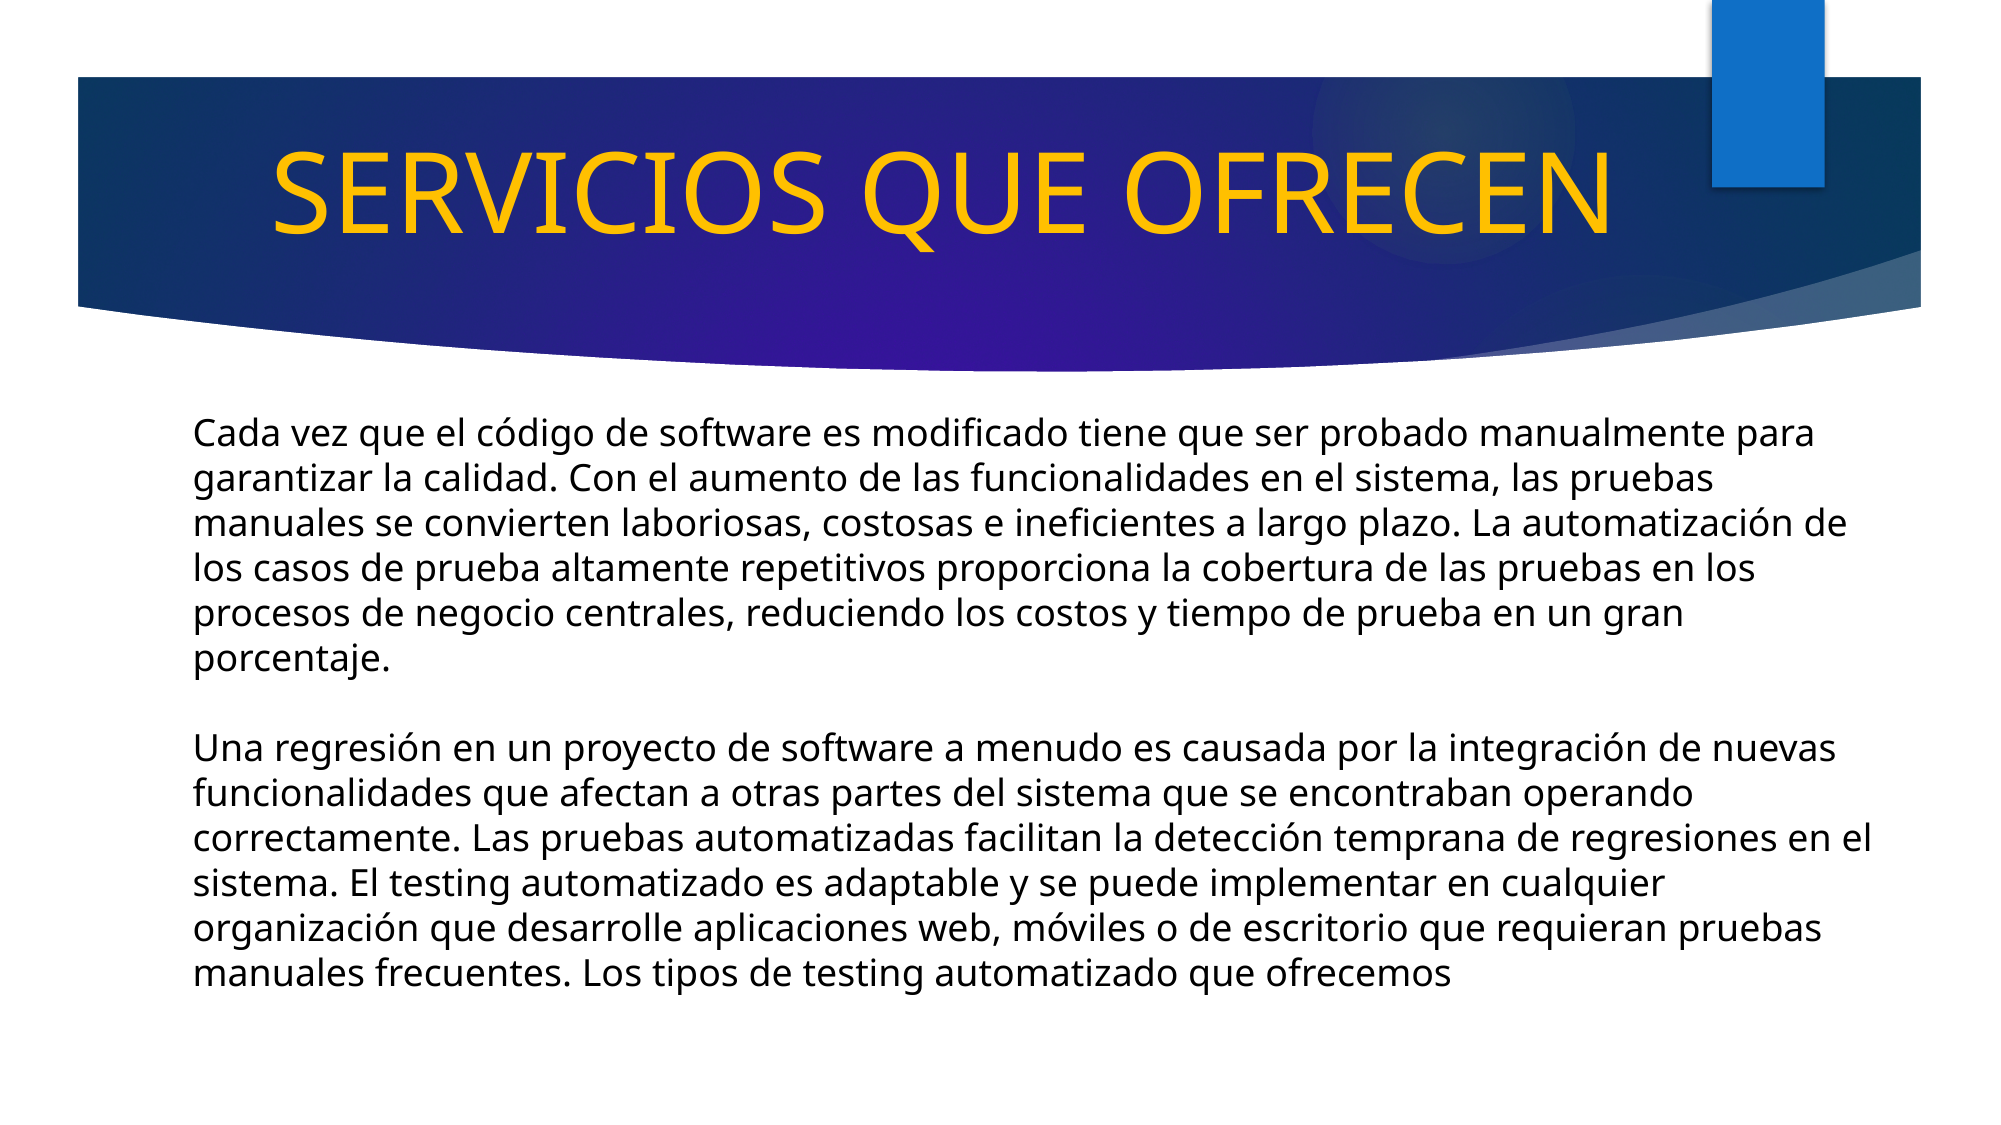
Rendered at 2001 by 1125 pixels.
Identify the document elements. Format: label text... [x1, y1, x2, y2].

text_box SERVICIOS QUE OFRECEN [246, 113, 1643, 399]
text_box Cada vez que el código de software es modificado tiene que ser probado manualmente para garantizar la calidad. Con el aumento de las funcionalidades en el sistema, las pruebas manuales se convierten laboriosas, costosas e ineficientes a largo plazo. La automatización de los casos de prueba altamente repetitivos proporciona la cobertura de las pruebas en los procesos de negocio centrales, reduciendo los costos y tiempo de prueba en un gran porcentaje. Una regresión en un proyecto de software a menudo es causada por la integración de nuevas funcionalidades que afectan a otras partes del sistema que se encontraban operando correctamente. Las pruebas automatizadas facilitan la detección temprana de regresiones en el sistema. El testing automatizado es adaptable y se puede implementar en cualquier organización que desarrolle aplicaciones web, móviles o de escritorio que requieran pruebas manuales frecuentes. Los tipos de testing automatizado que ofrecemos [177, 401, 1895, 1002]
